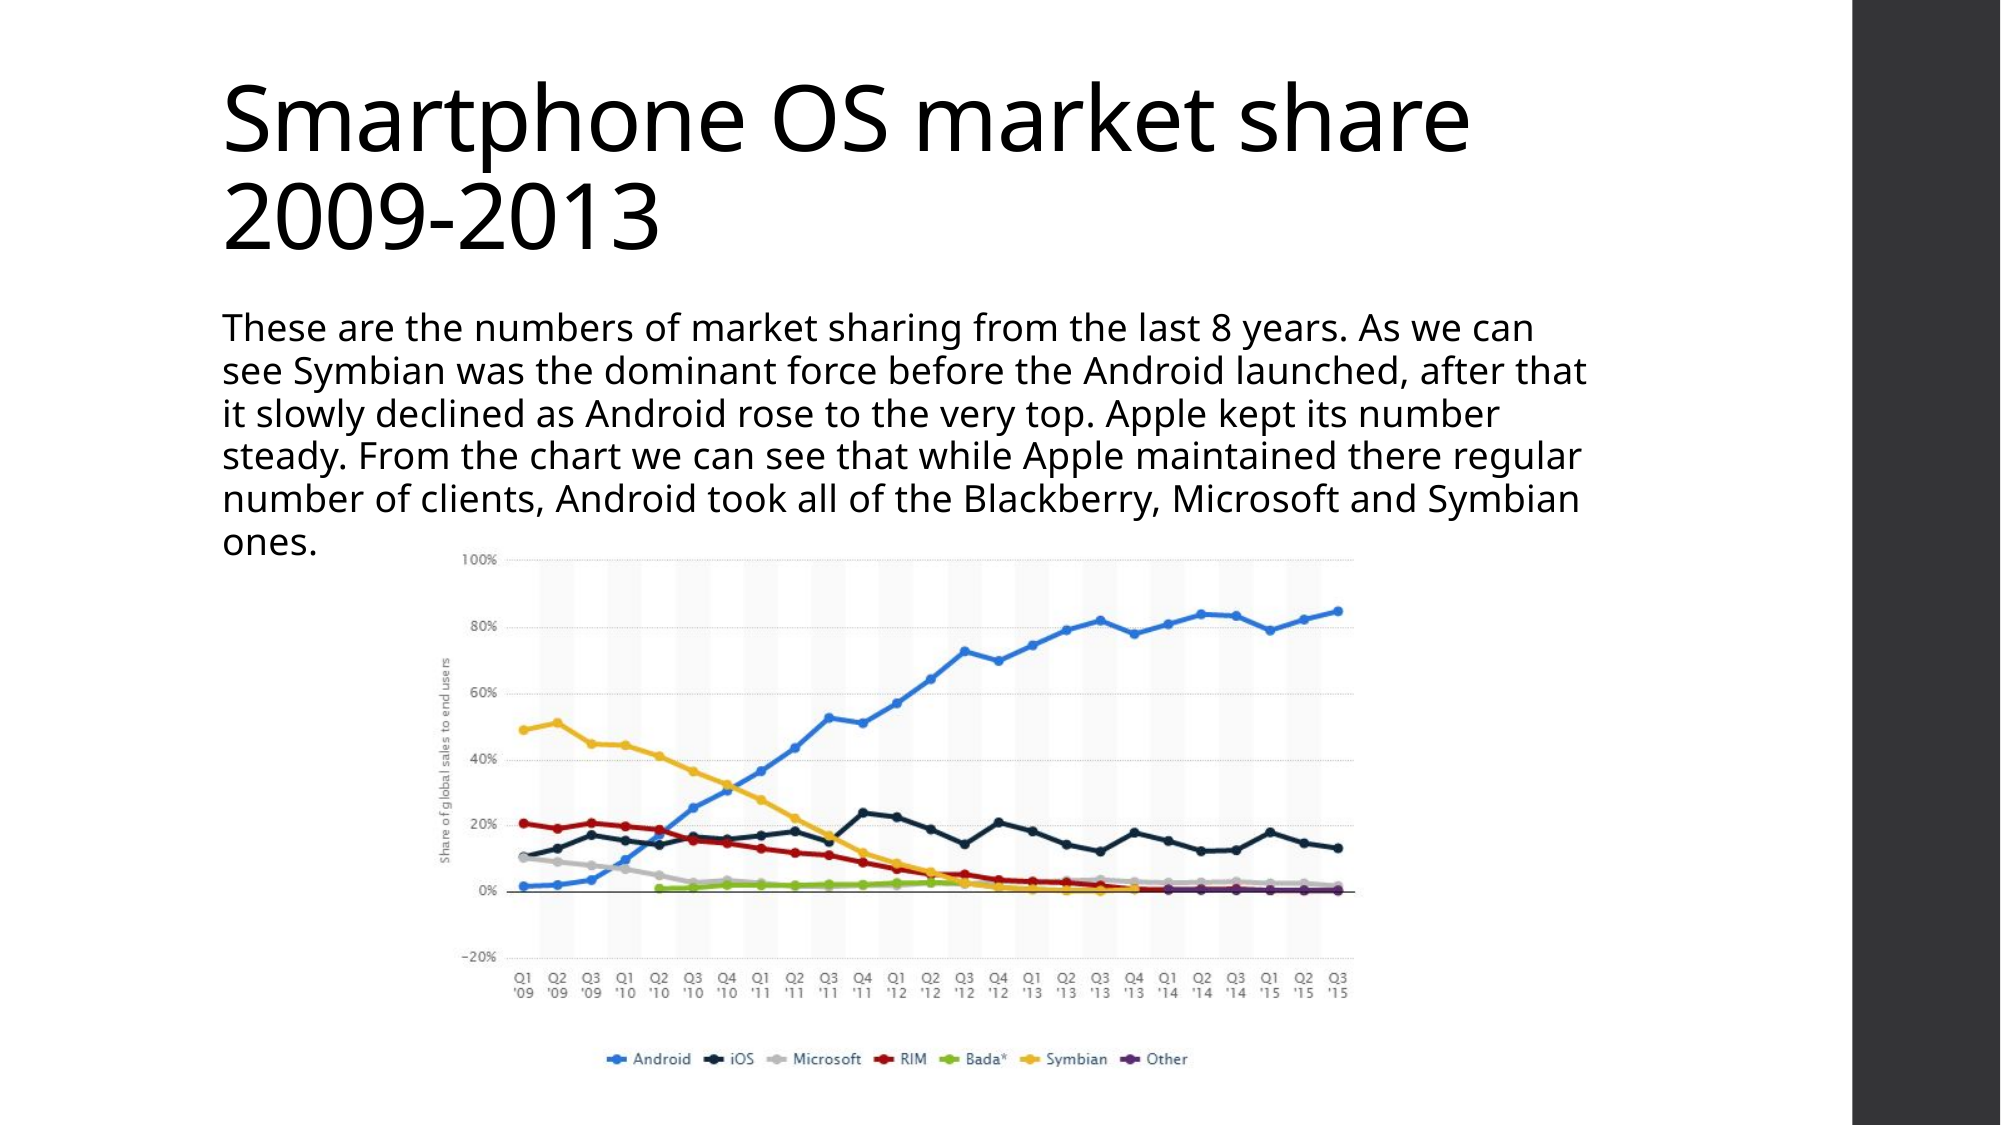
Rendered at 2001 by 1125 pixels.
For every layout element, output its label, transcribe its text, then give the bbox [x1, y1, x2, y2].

picture [413, 527, 1374, 1087]
title Smartphone OS market share 2009-2013 [206, 60, 1797, 278]
list These are the numbers of market sharing from the last 8 years. As we can see Symbian was the dominant force before the Android launched, after that it slowly declined as Android rose to the very top. Apple kept its number steady. From the chart we can see that while Apple maintained there regular number of clients, Android took all of the Blackberry, Microsoft and Symbian ones. [206, 299, 1617, 1014]
